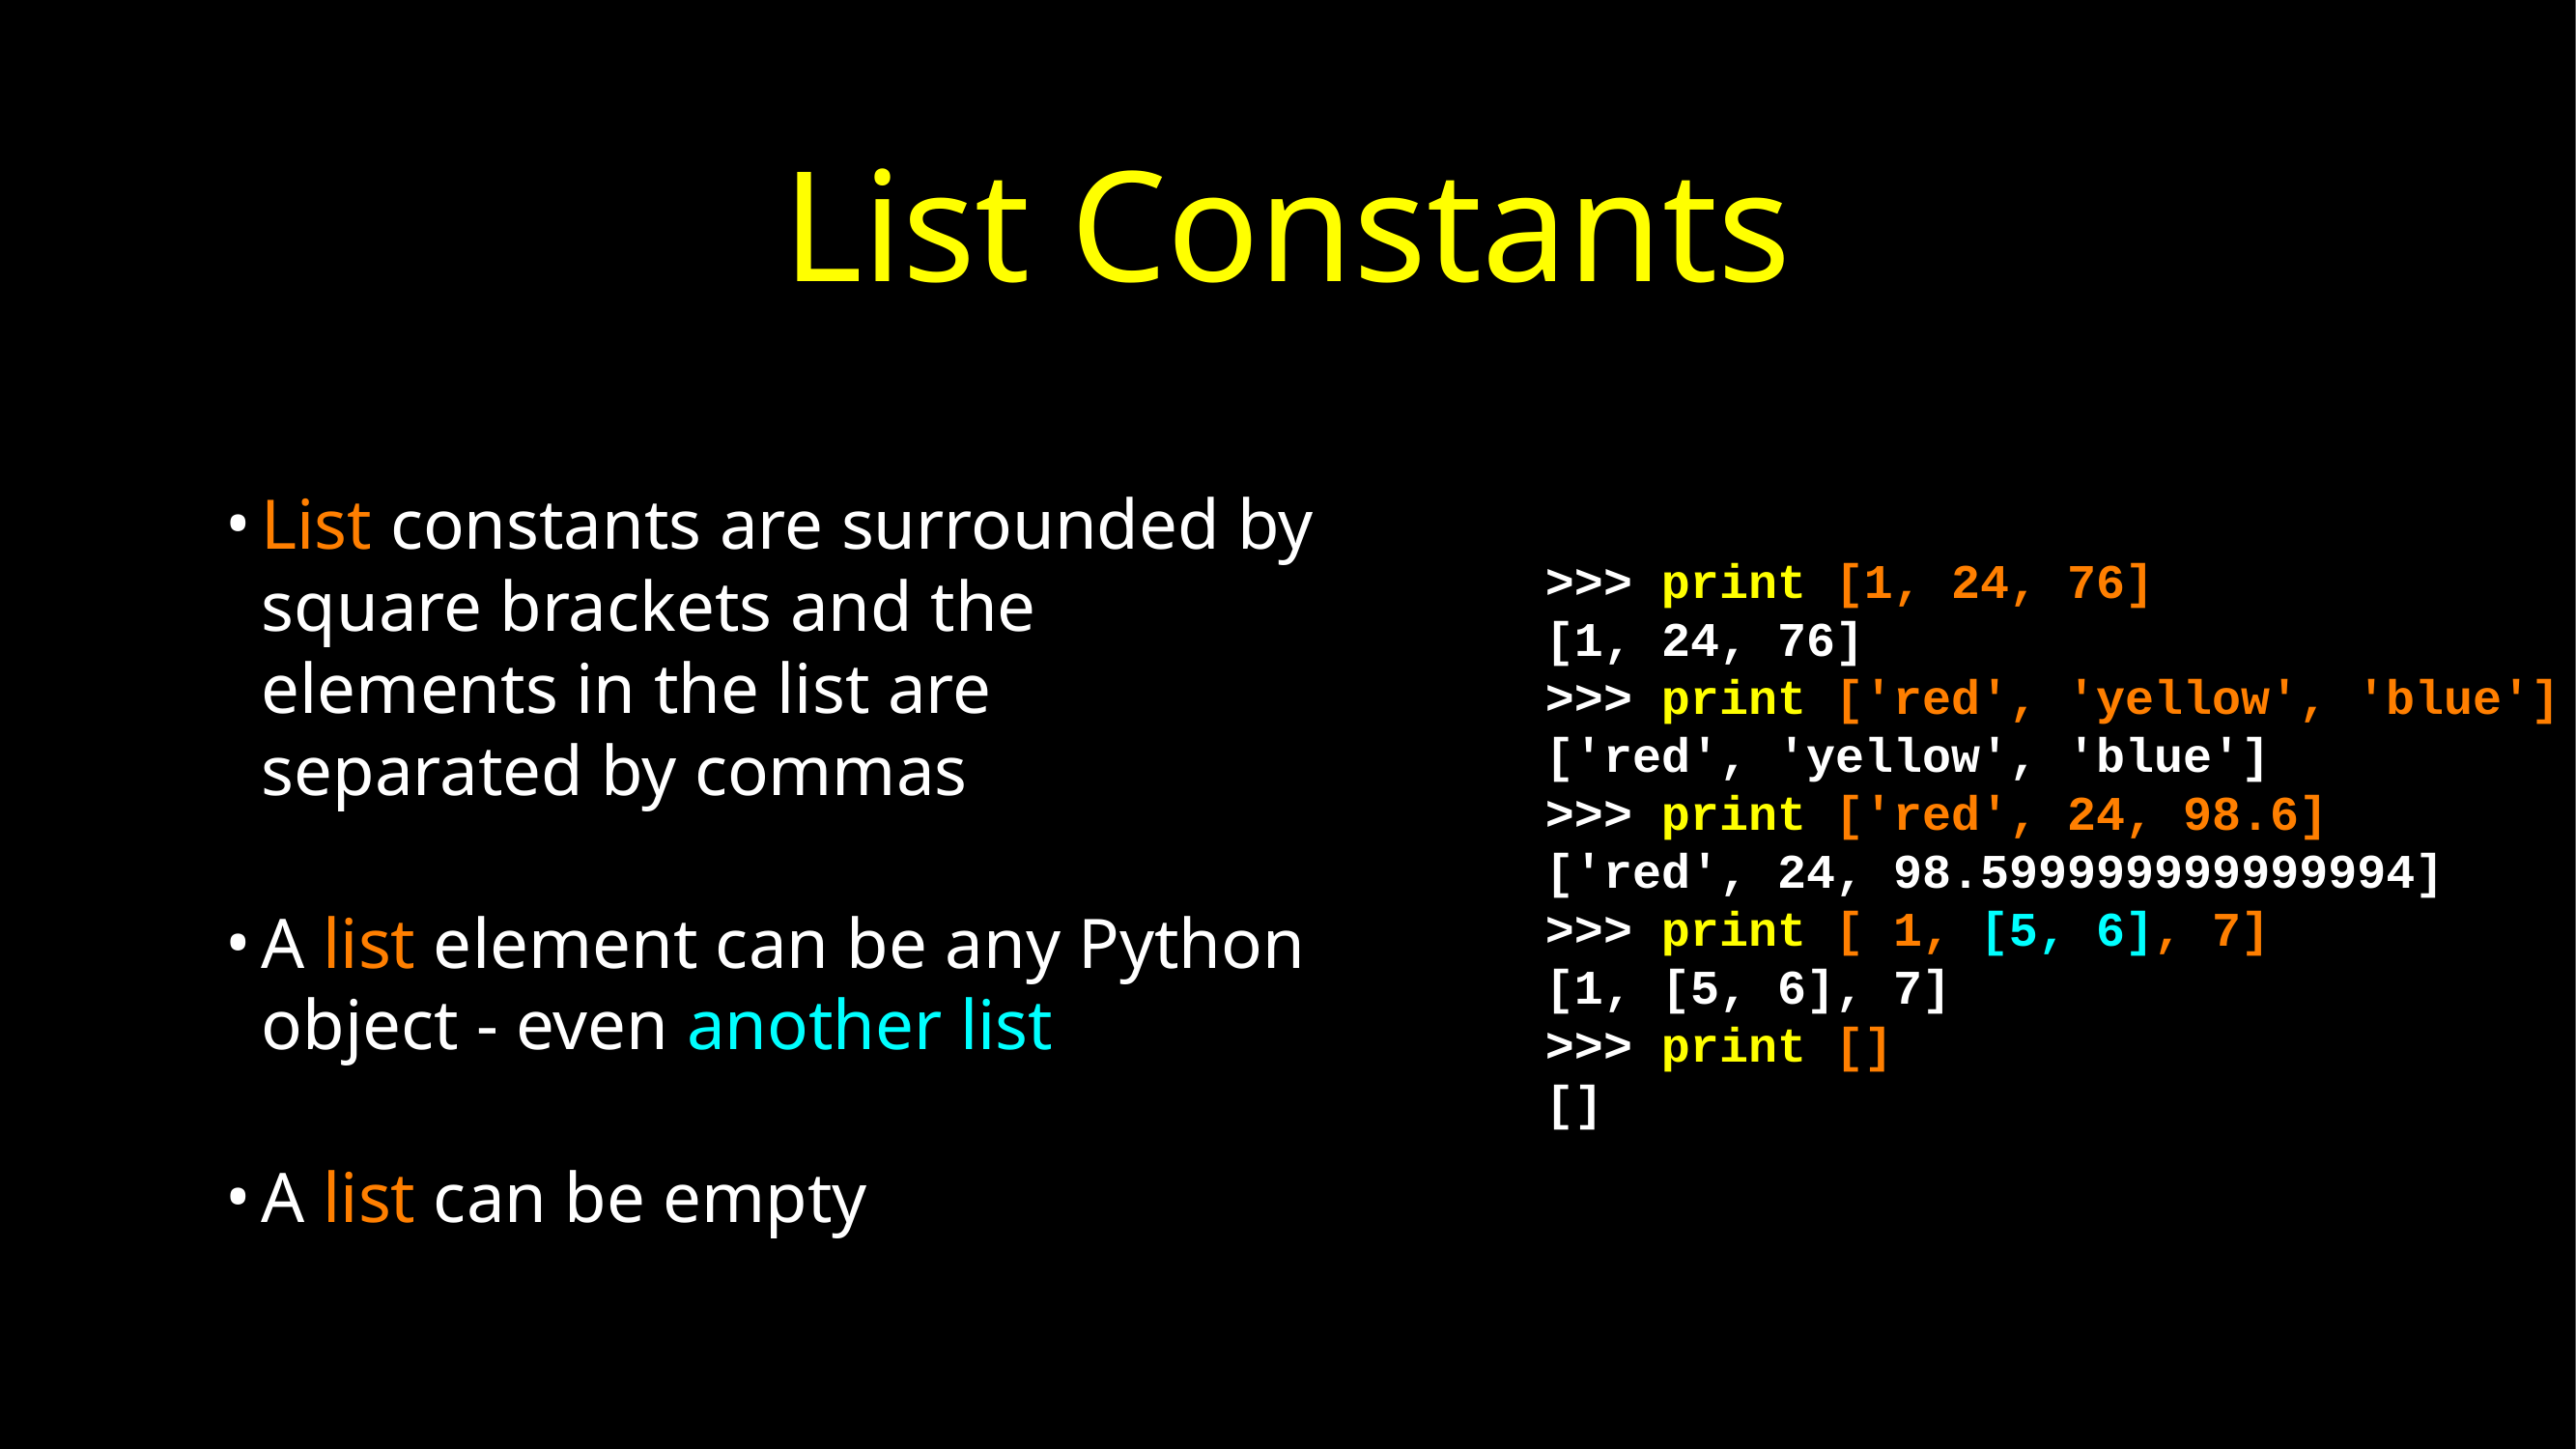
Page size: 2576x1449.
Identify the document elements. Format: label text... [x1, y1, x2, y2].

text_box >>> print [1, 24, 76] [1, 24, 76] >>> print ['red', 'yellow', 'blue'] ['red', 'yellow', 'blue'] >>> print ['red', 24, 98.6] ['red', 24, 98.599999999999994] >>> print [ 1, [5, 6], 7] [1, [5, 6], 7] >>> print [] [] [1544, 401, 2576, 1280]
title List Constants [183, 38, 2391, 403]
list List constants are surrounded by square brackets and the elements in the list are separated by commas A list element can be any Python object - even another list A list can be empty [183, 412, 1333, 1305]
